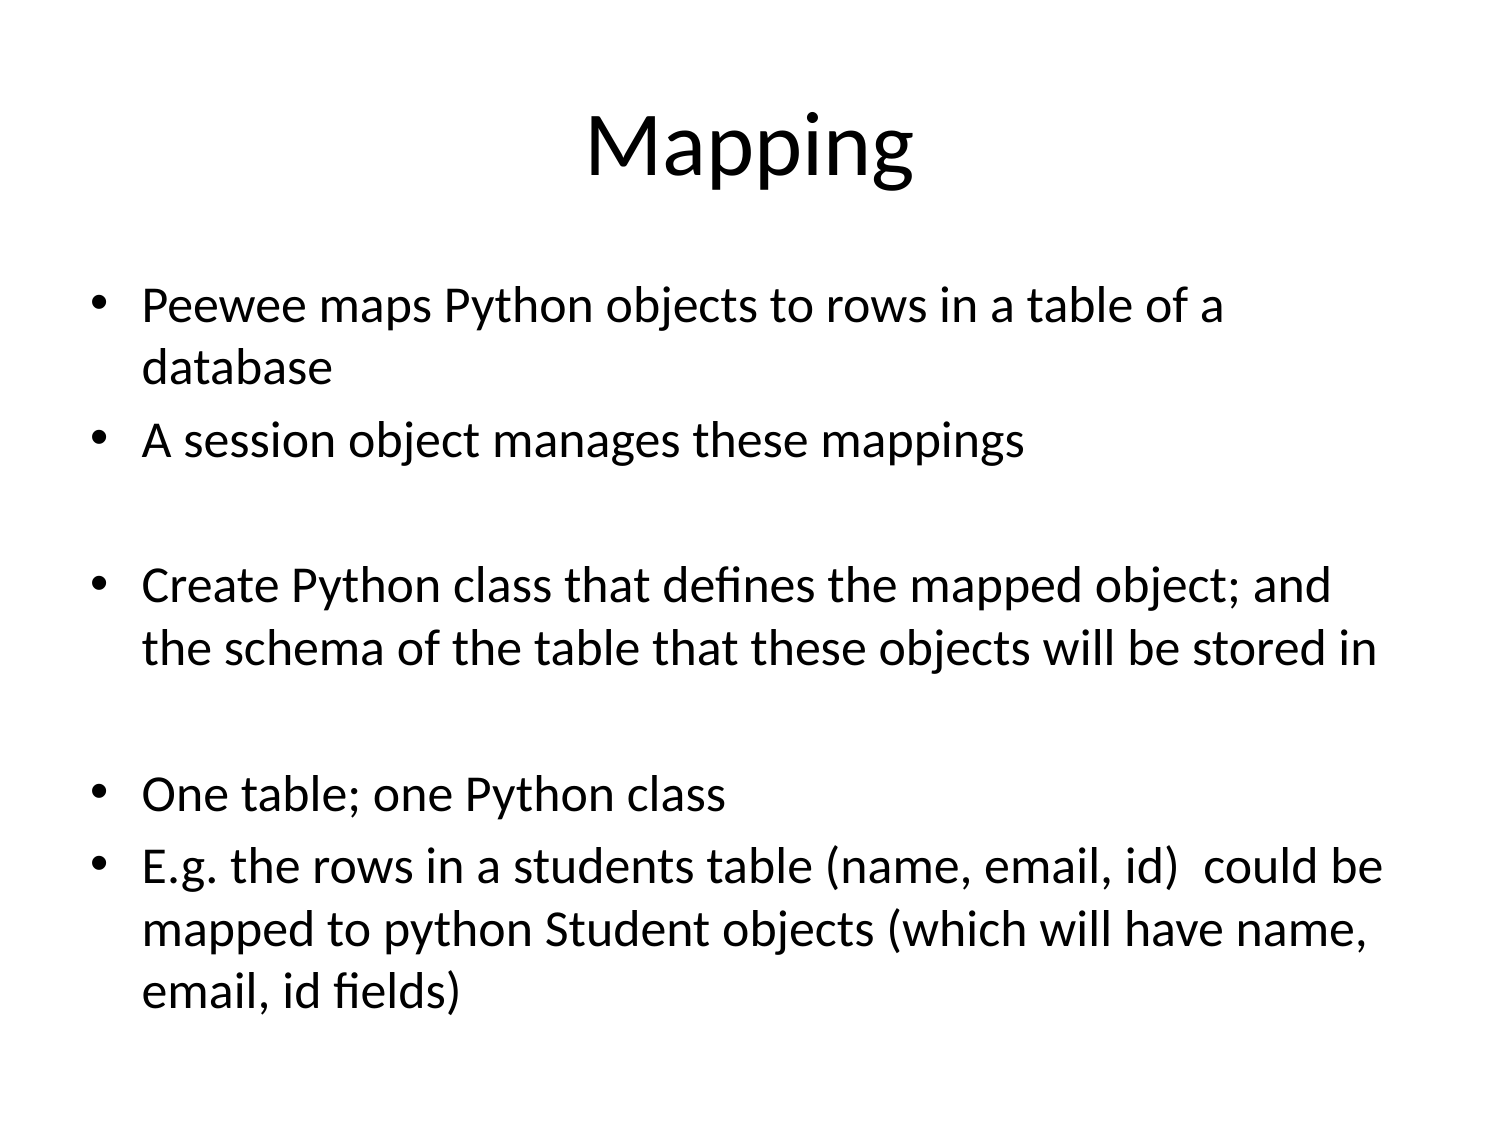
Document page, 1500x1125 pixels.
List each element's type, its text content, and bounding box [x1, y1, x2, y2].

title Mapping [75, 45, 1425, 233]
list Peewee maps Python objects to rows in a table of a database A session object manages these mappings Create Python class that defines the mapped object; and the schema of the table that these objects will be stored in One table; one Python class E.g. the rows in a students table (name, email, id) could be mapped to python Student objects (which will have name, email, id fields) [75, 262, 1425, 1076]
